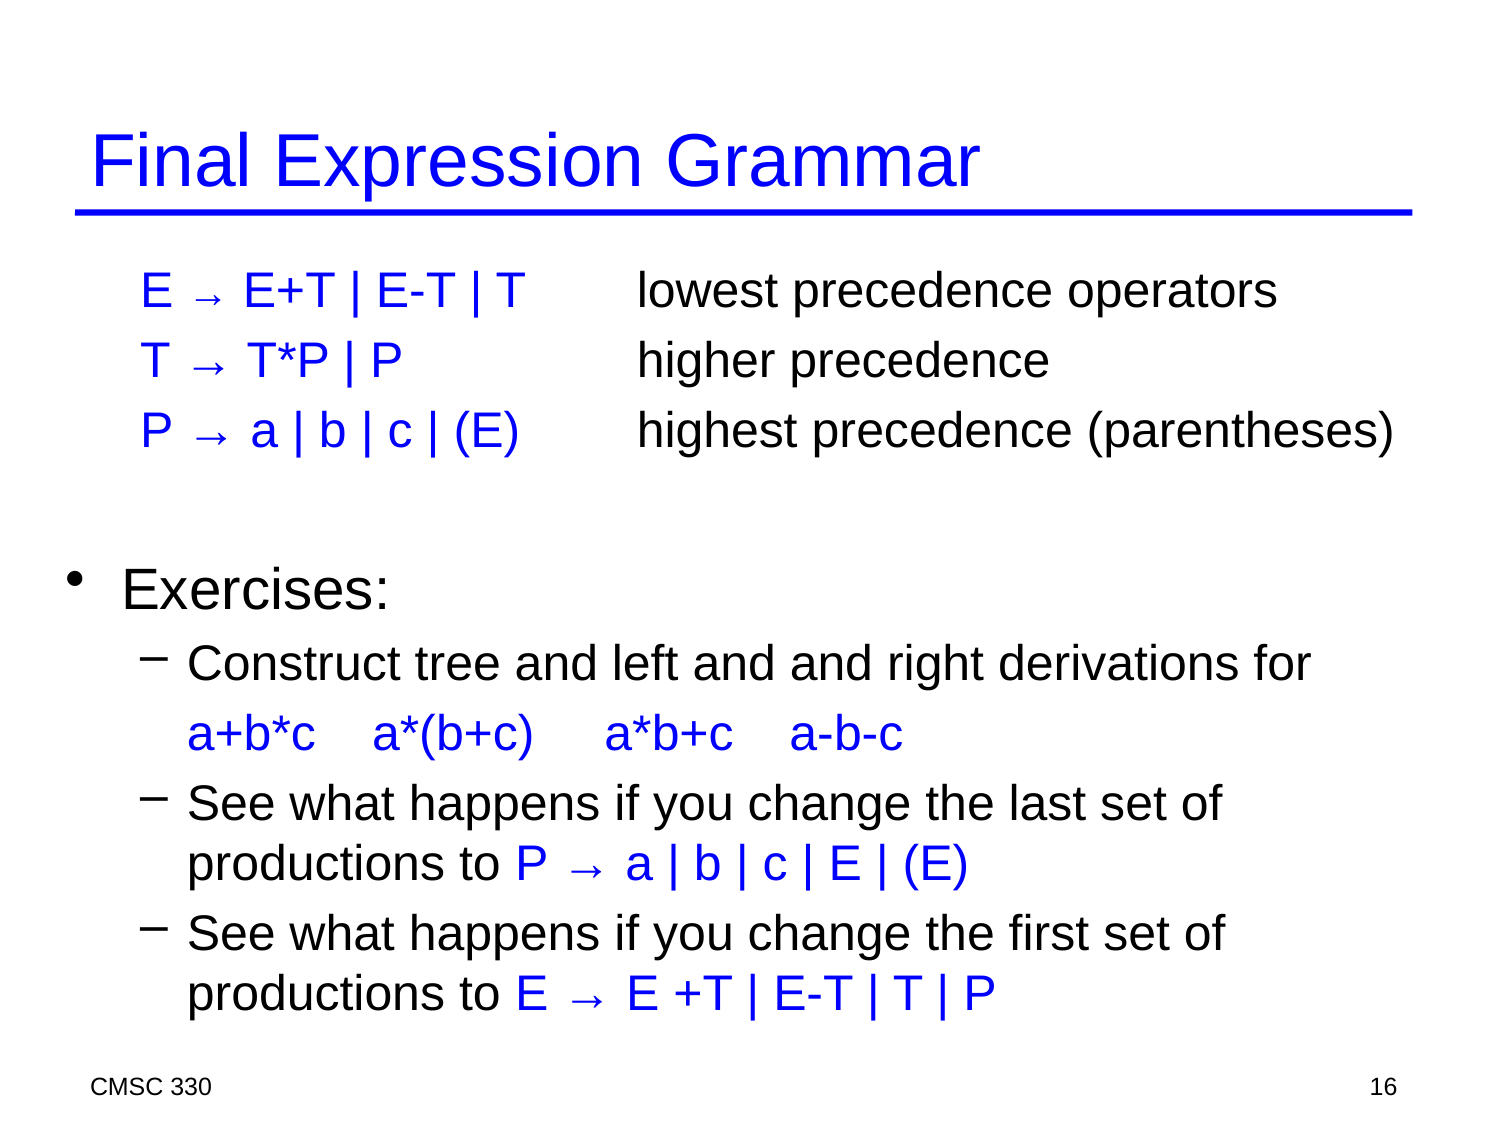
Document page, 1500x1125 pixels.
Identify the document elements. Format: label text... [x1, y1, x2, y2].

list E → E+T | E-T | T lowest precedence operators T → T*P | P higher precedence P → a | b | c | (E) highest precedence (parentheses) Exercises: Construct tree and left and and right derivations for a+b*c a*(b+c) a*b+c a-b-c See what happens if you change the last set of productions to P → a | b | c | E | (E) See what happens if you change the first set of productions to E → E +T | E-T | T | P [49, 249, 1463, 1101]
title Final Expression Grammar [74, 99, 1413, 213]
